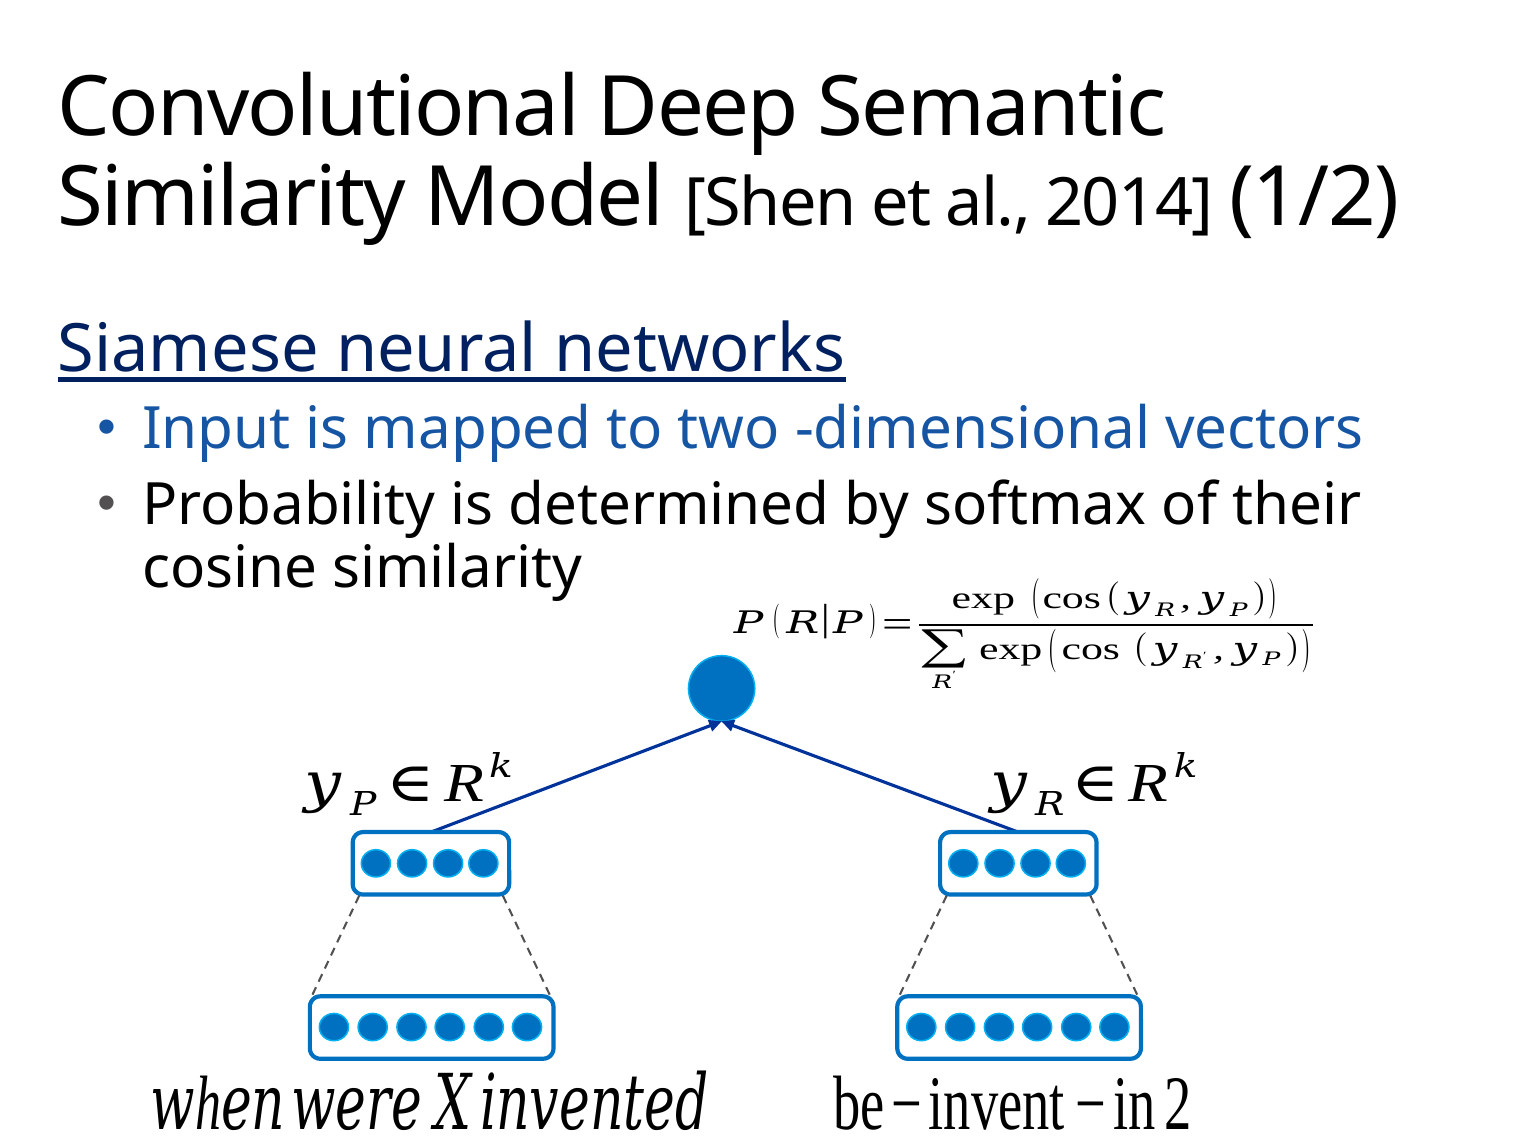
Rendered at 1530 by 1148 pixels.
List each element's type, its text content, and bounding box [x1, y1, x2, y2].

title Convolutional Deep Semantic Similarity Model [Shen et al., 2014] (1/2) [33, 48, 1497, 255]
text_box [150, 577, 1315, 1148]
